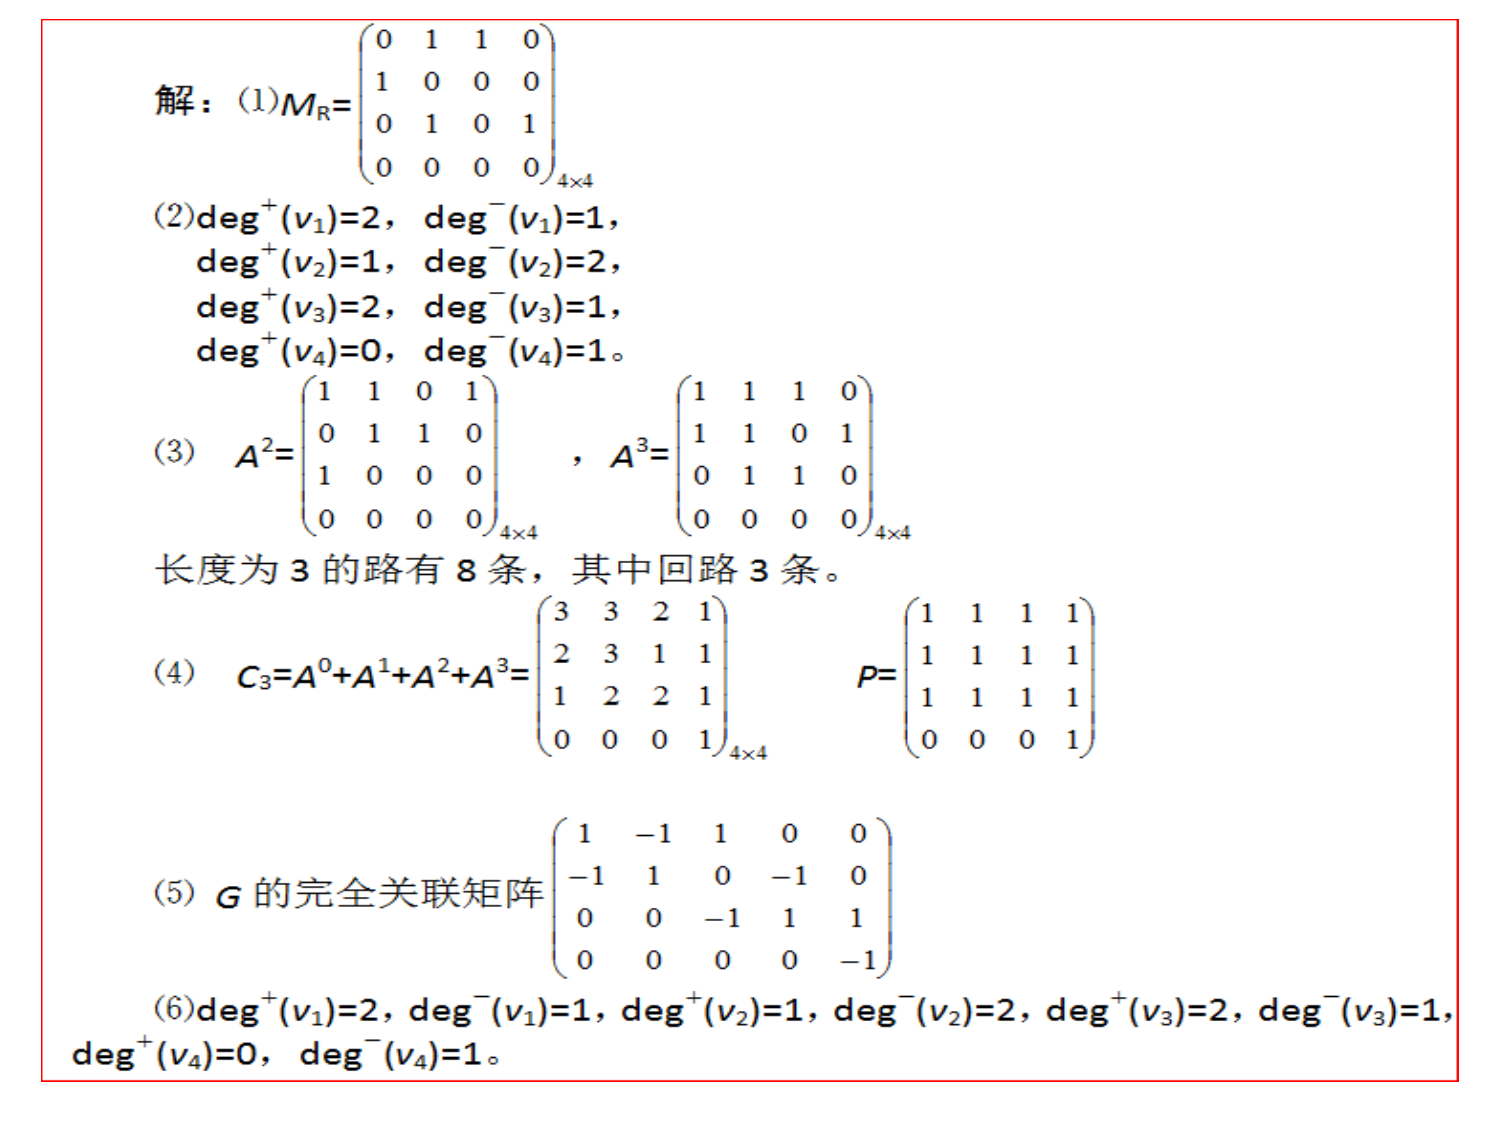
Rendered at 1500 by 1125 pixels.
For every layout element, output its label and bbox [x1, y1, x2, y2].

picture [41, 18, 1459, 1082]
